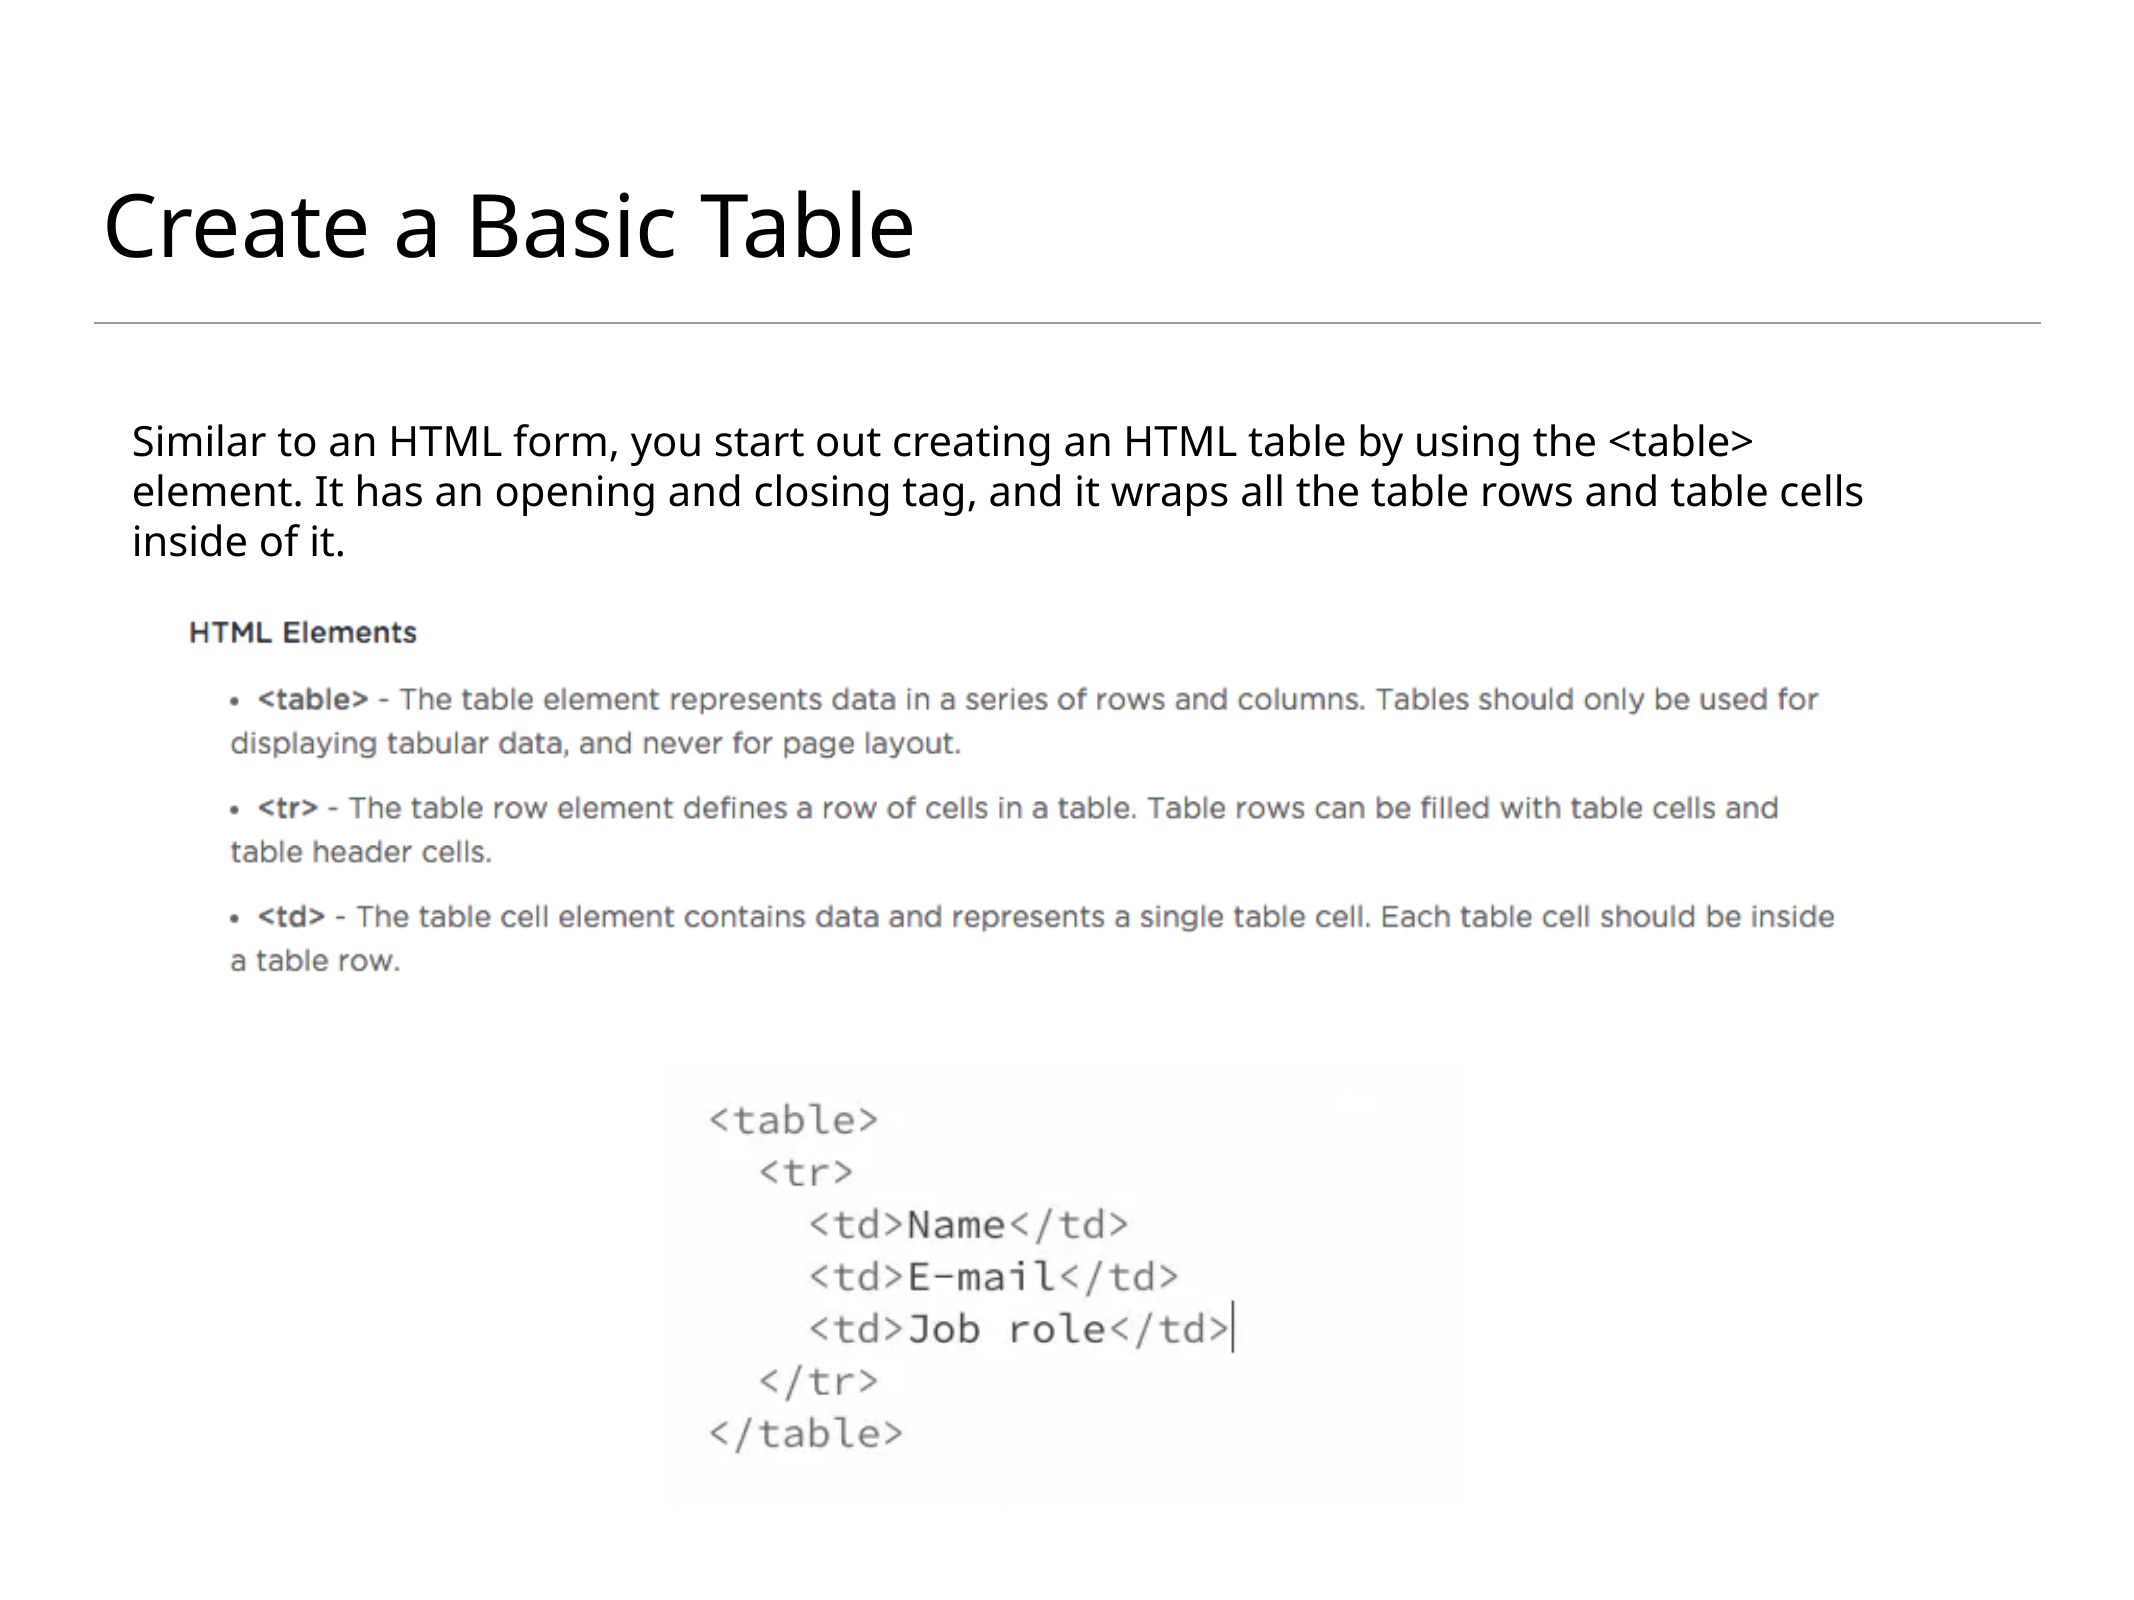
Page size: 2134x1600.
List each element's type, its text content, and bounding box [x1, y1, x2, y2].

title Create a Basic Table [93, 53, 2041, 284]
picture [164, 591, 1907, 1009]
picture [667, 1065, 1466, 1508]
text_box Similar to an HTML form, you start out creating an HTML table by using the <table> element. It has an opening and closing tag, and it wraps all the table rows and table cells inside of it. [123, 406, 1901, 573]
